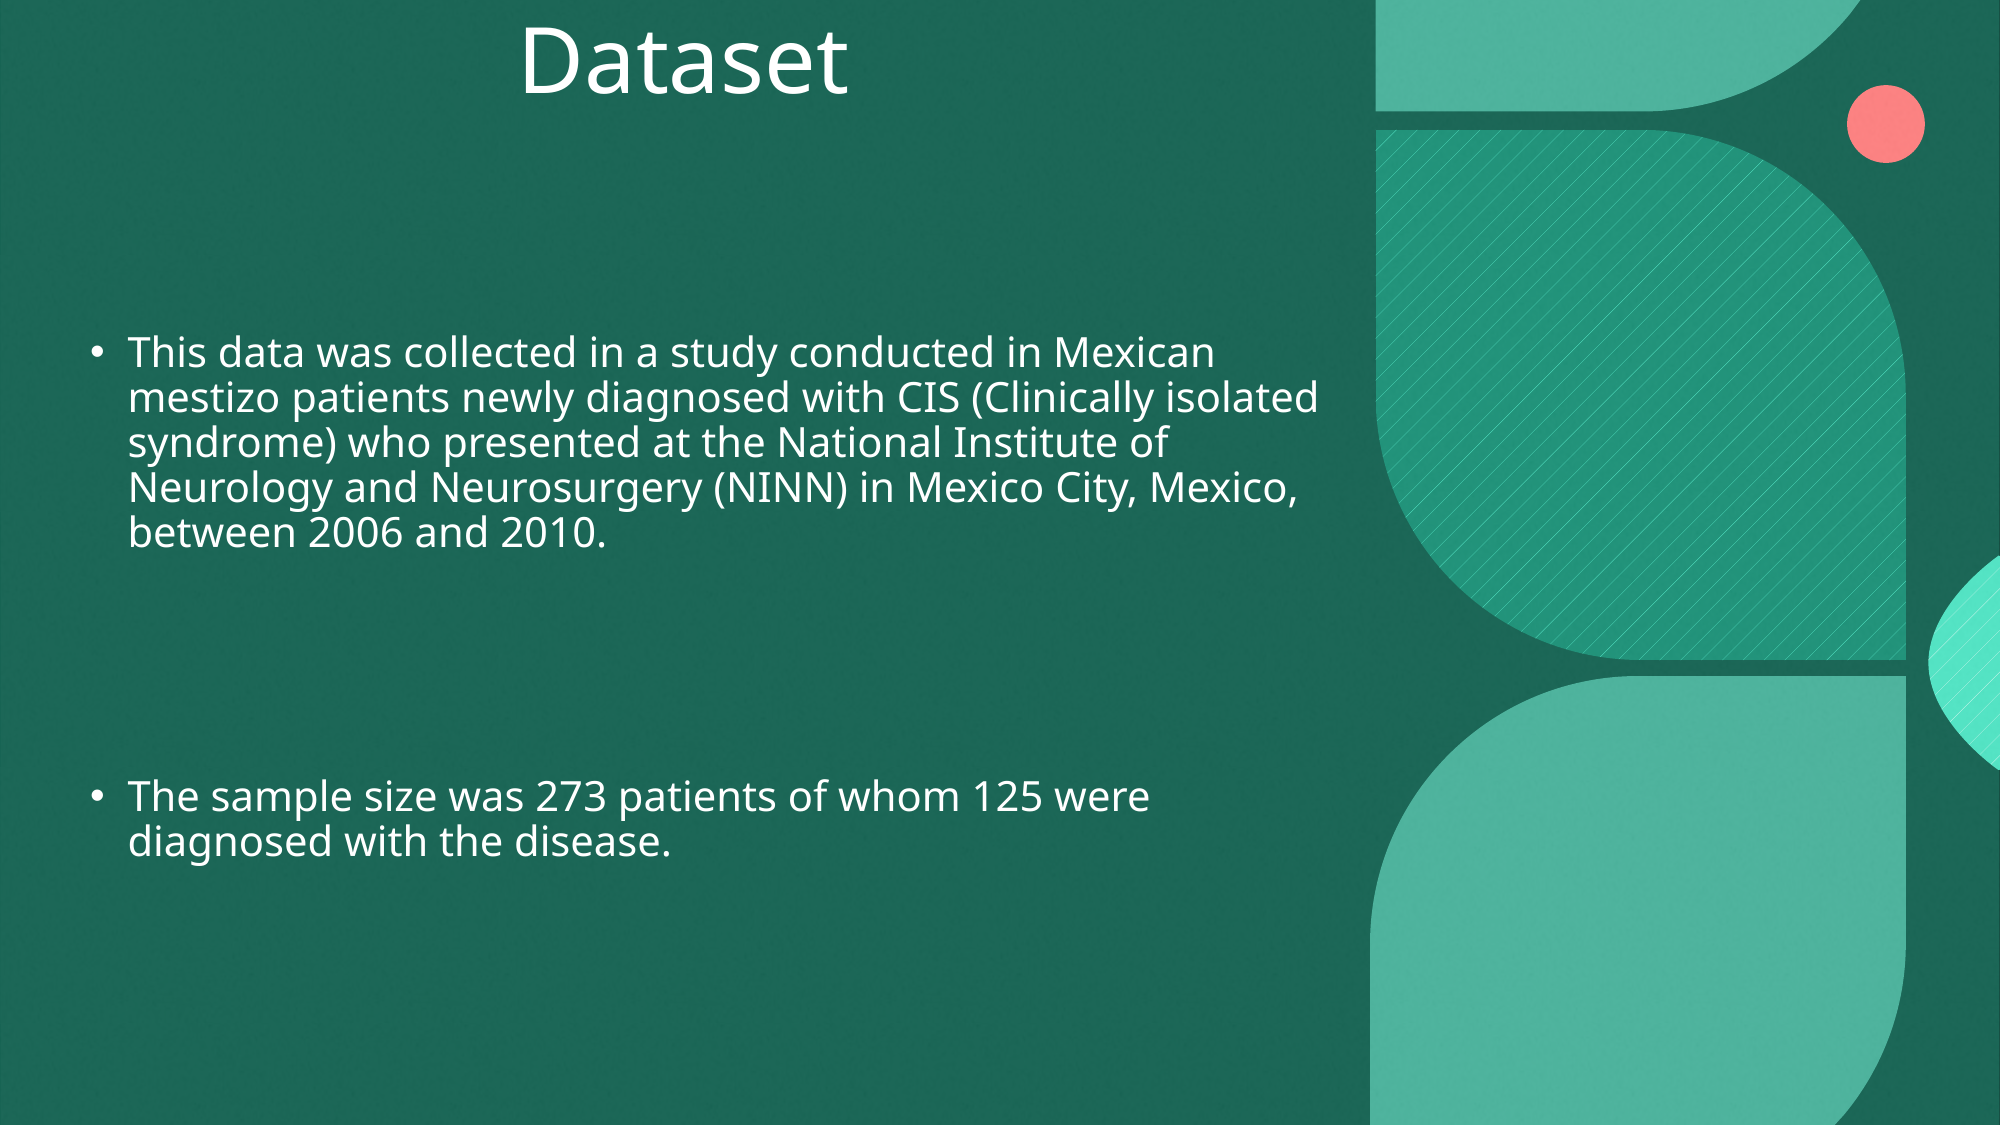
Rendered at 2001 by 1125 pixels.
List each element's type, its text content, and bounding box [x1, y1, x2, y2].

title Dataset [75, 0, 1336, 121]
list This data was collected in a study conducted in Mexican mestizo patients newly diagnosed with CIS (Clinically isolated syndrome) who presented at the National Institute of Neurology and Neurosurgery (NINN) in Mexico City, Mexico, between 2006 and 2010. The sample size was 273 patients of whom 125 were diagnosed with the disease. [75, 121, 1336, 1014]
